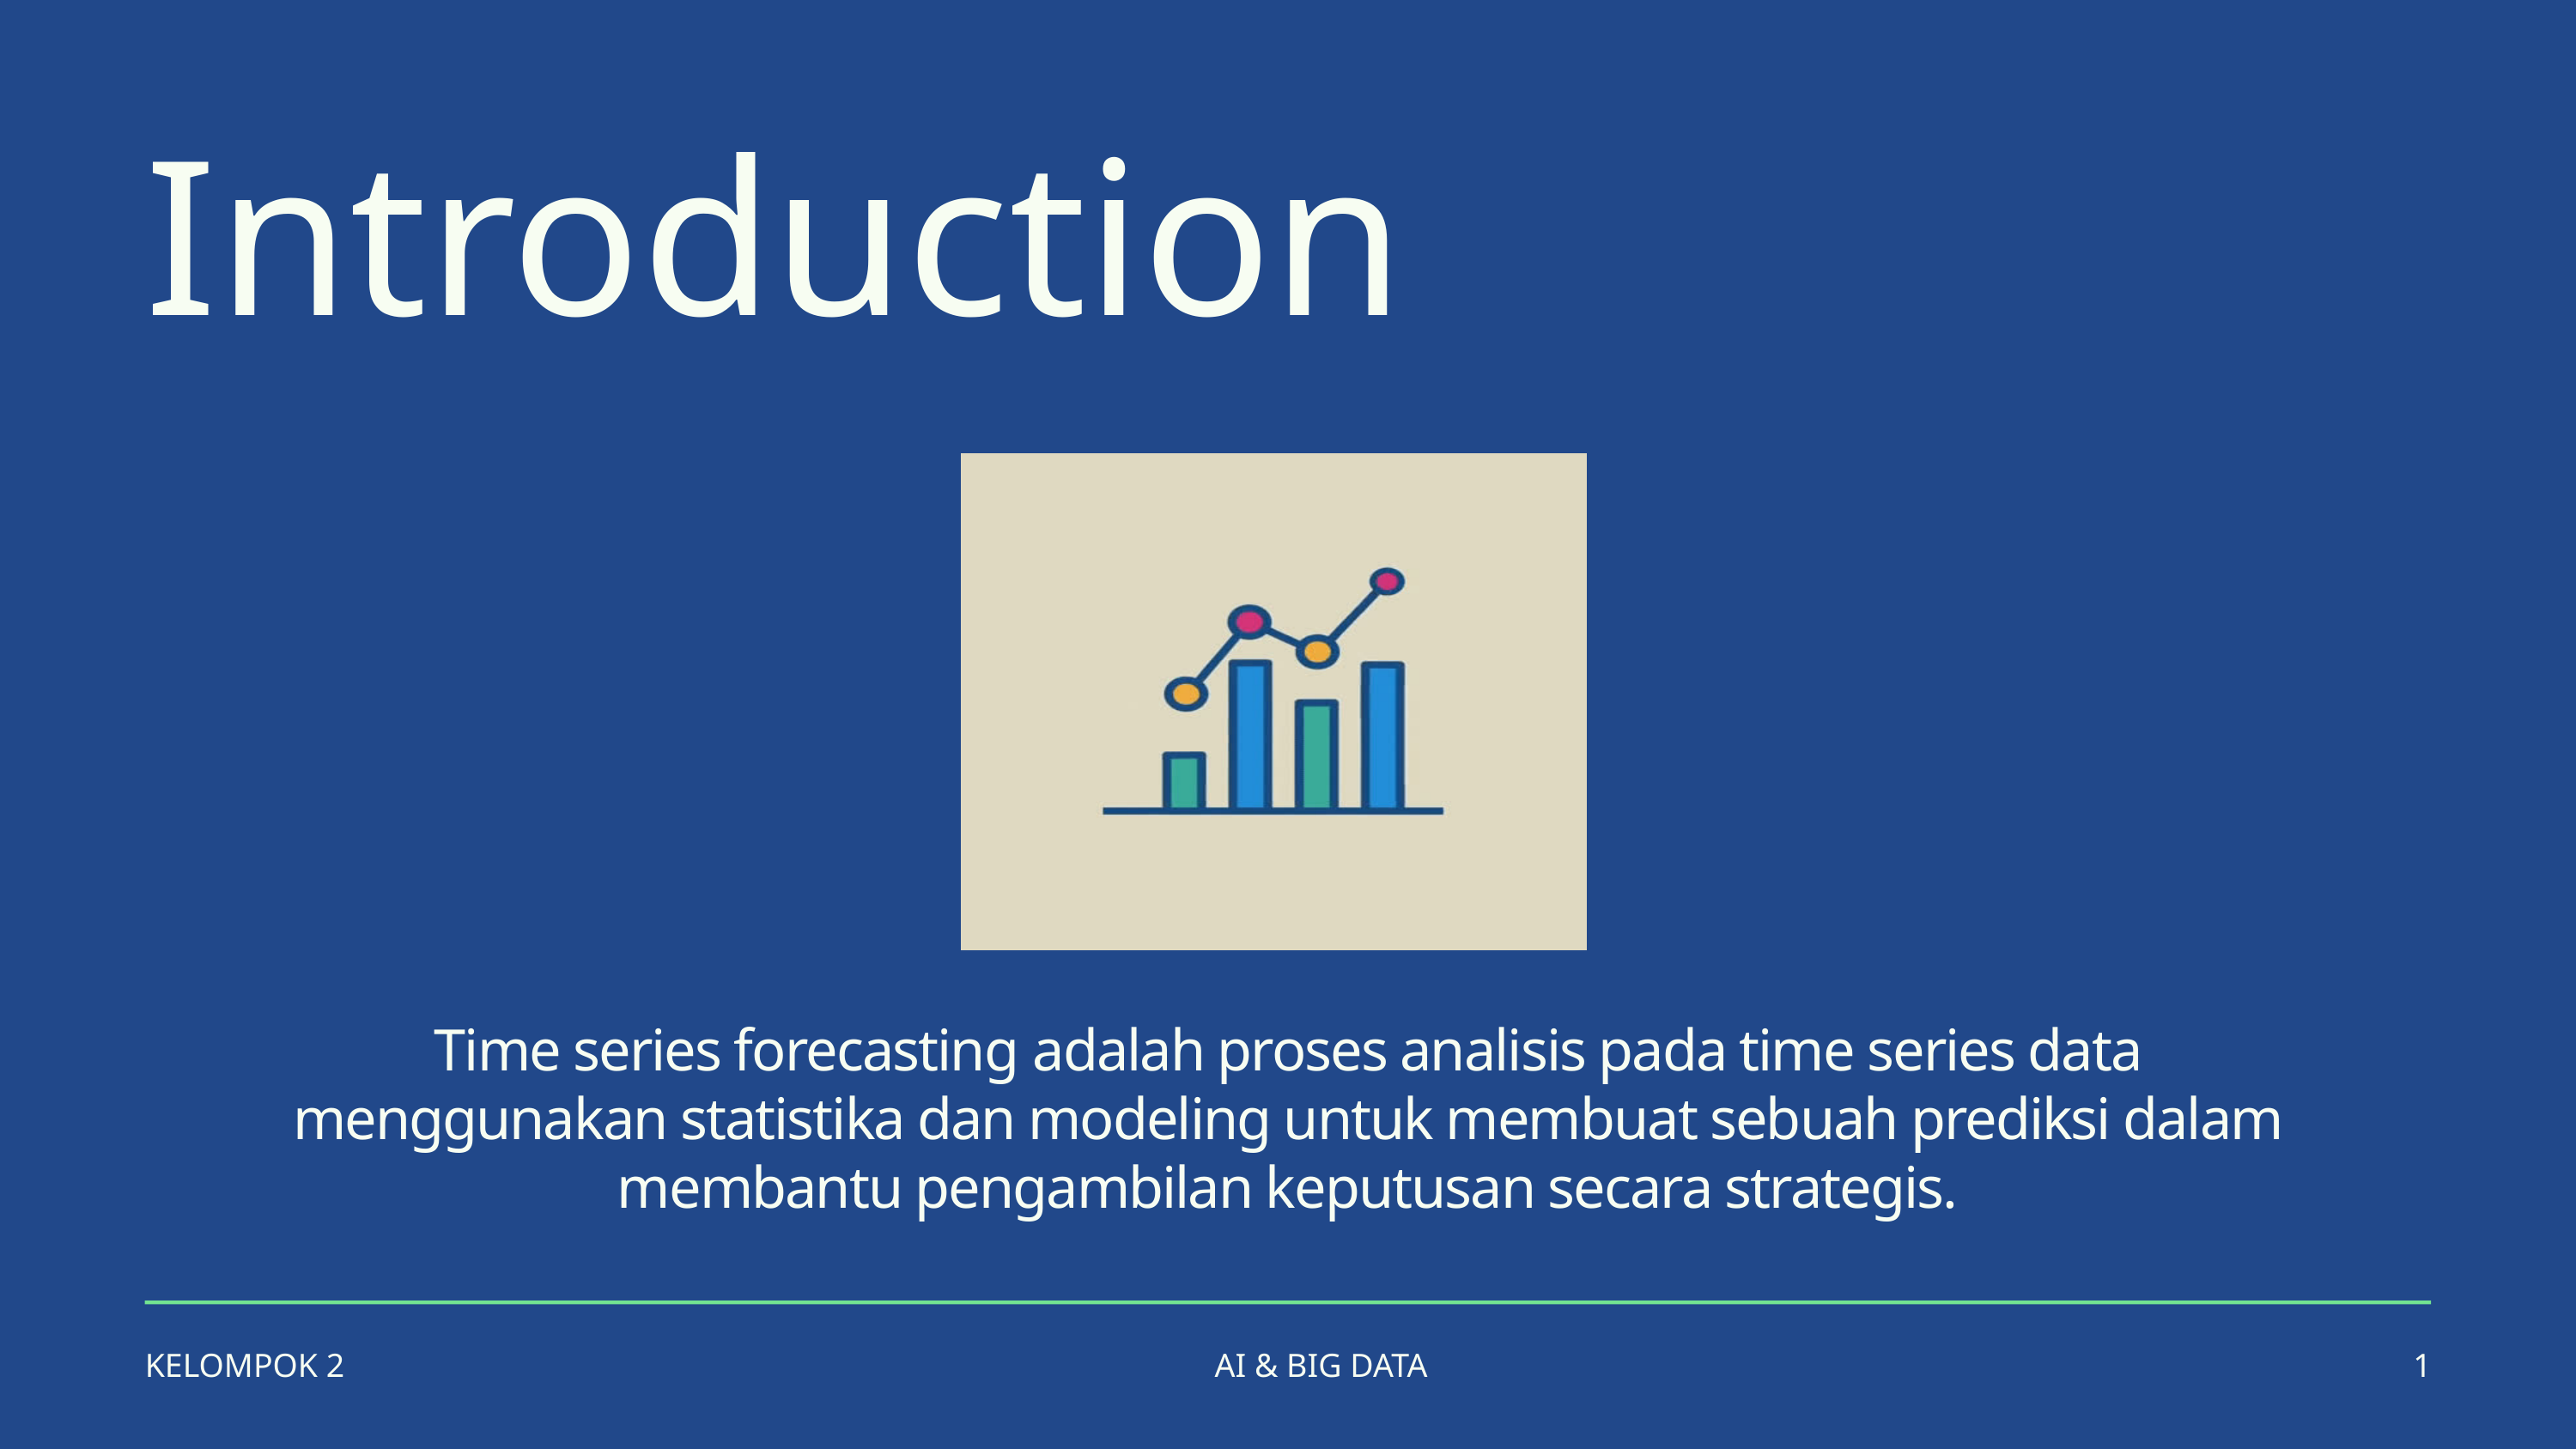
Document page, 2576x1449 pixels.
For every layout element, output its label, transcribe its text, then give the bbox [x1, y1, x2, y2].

text_box Introduction [144, 143, 1509, 359]
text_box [960, 452, 1588, 951]
text_box Time series forecasting adalah proses analisis pada time series data menggunakan statistika dan modeling untuk membuat sebuah prediksi dalam membantu pengambilan keputusan secara strategis. [276, 1013, 2300, 1220]
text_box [144, 1300, 2433, 1385]
